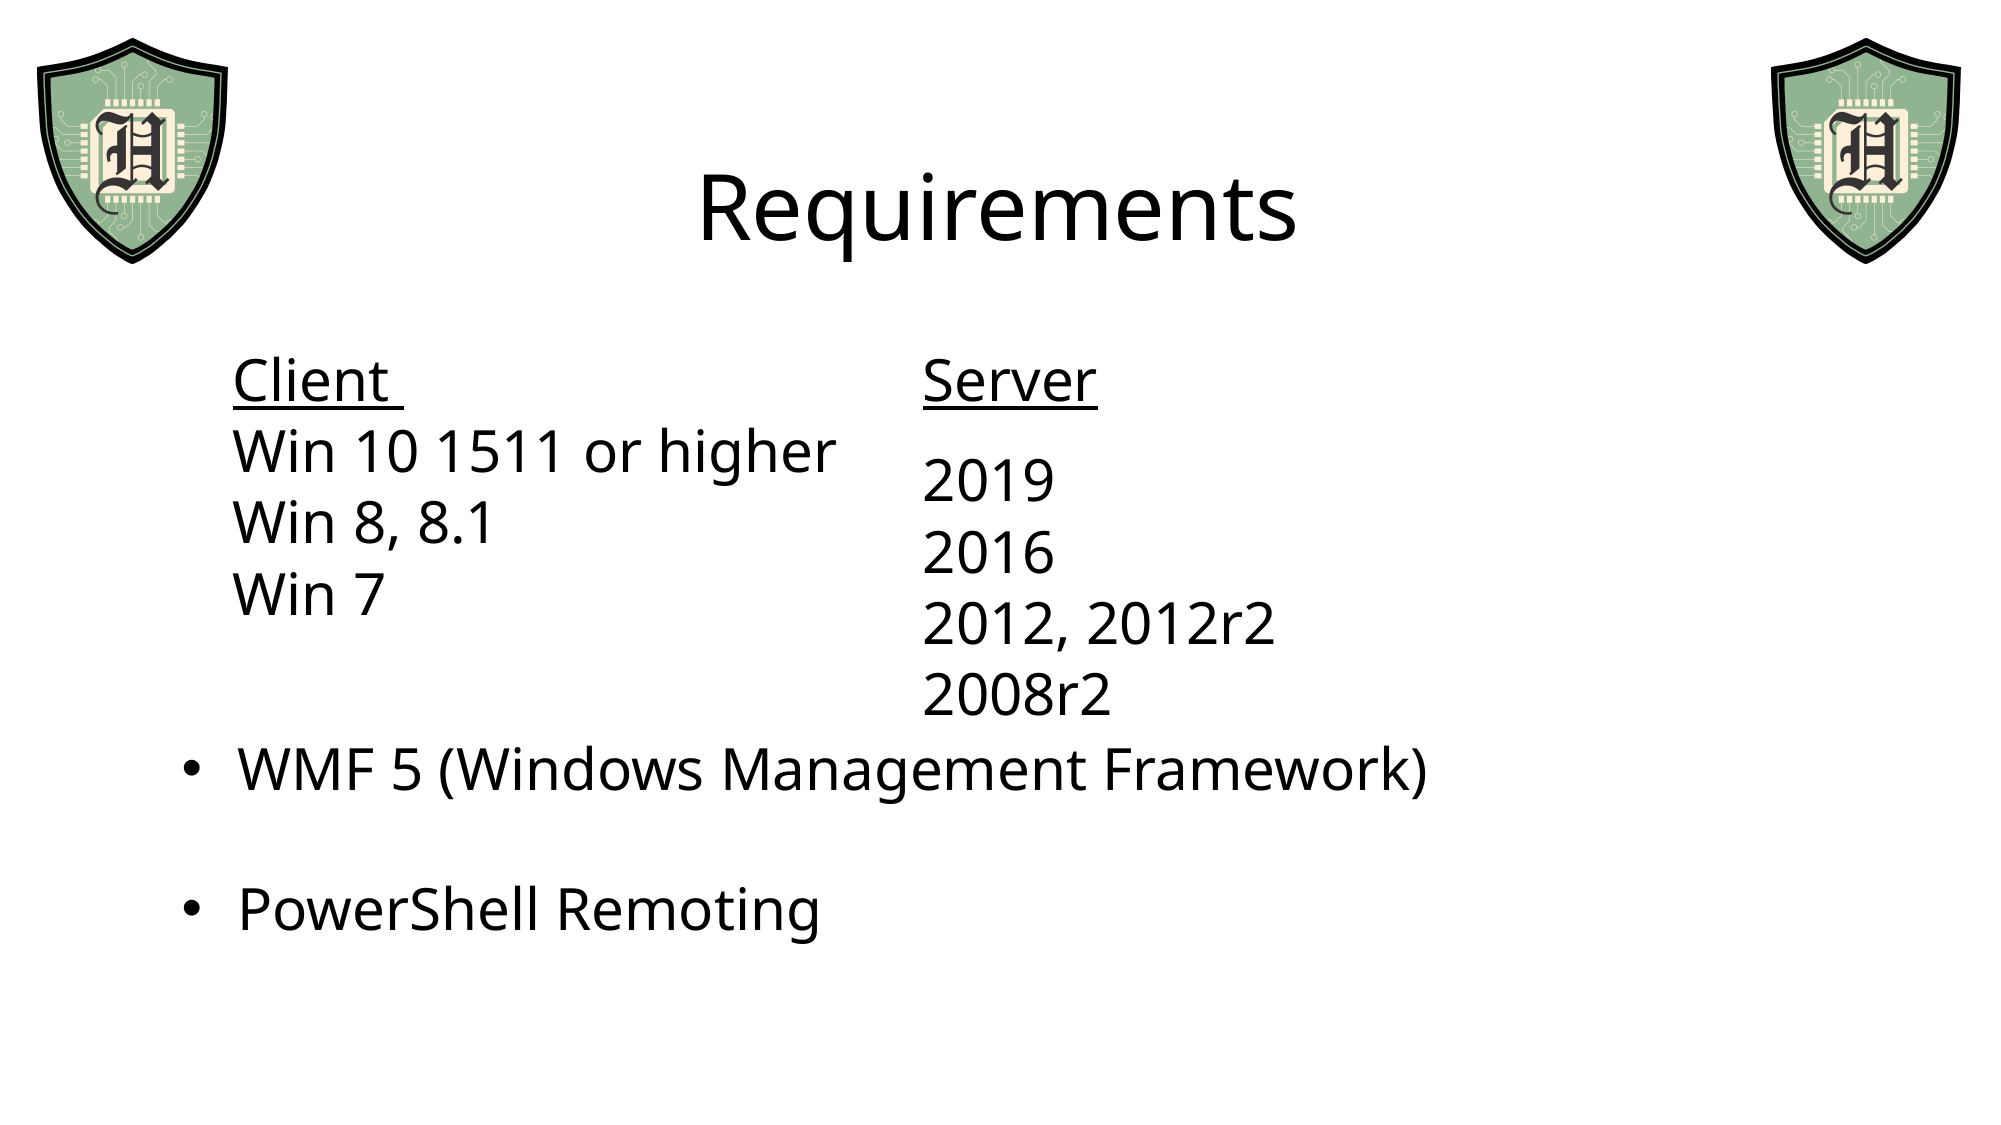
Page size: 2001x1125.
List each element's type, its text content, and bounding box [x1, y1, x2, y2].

text_box Requirements [187, 99, 1808, 323]
table_header Client Win 10 1511 or higher Win 8, 8.1 Win 7 [210, 337, 908, 725]
picture [1771, 38, 1961, 264]
picture [37, 38, 228, 264]
text_box WMF 5 (Windows Management Framework) PowerShell Remoting [166, 725, 1563, 950]
table_header Server 2019 2016 2012, 2012r2 2008r2 [908, 337, 1606, 812]
